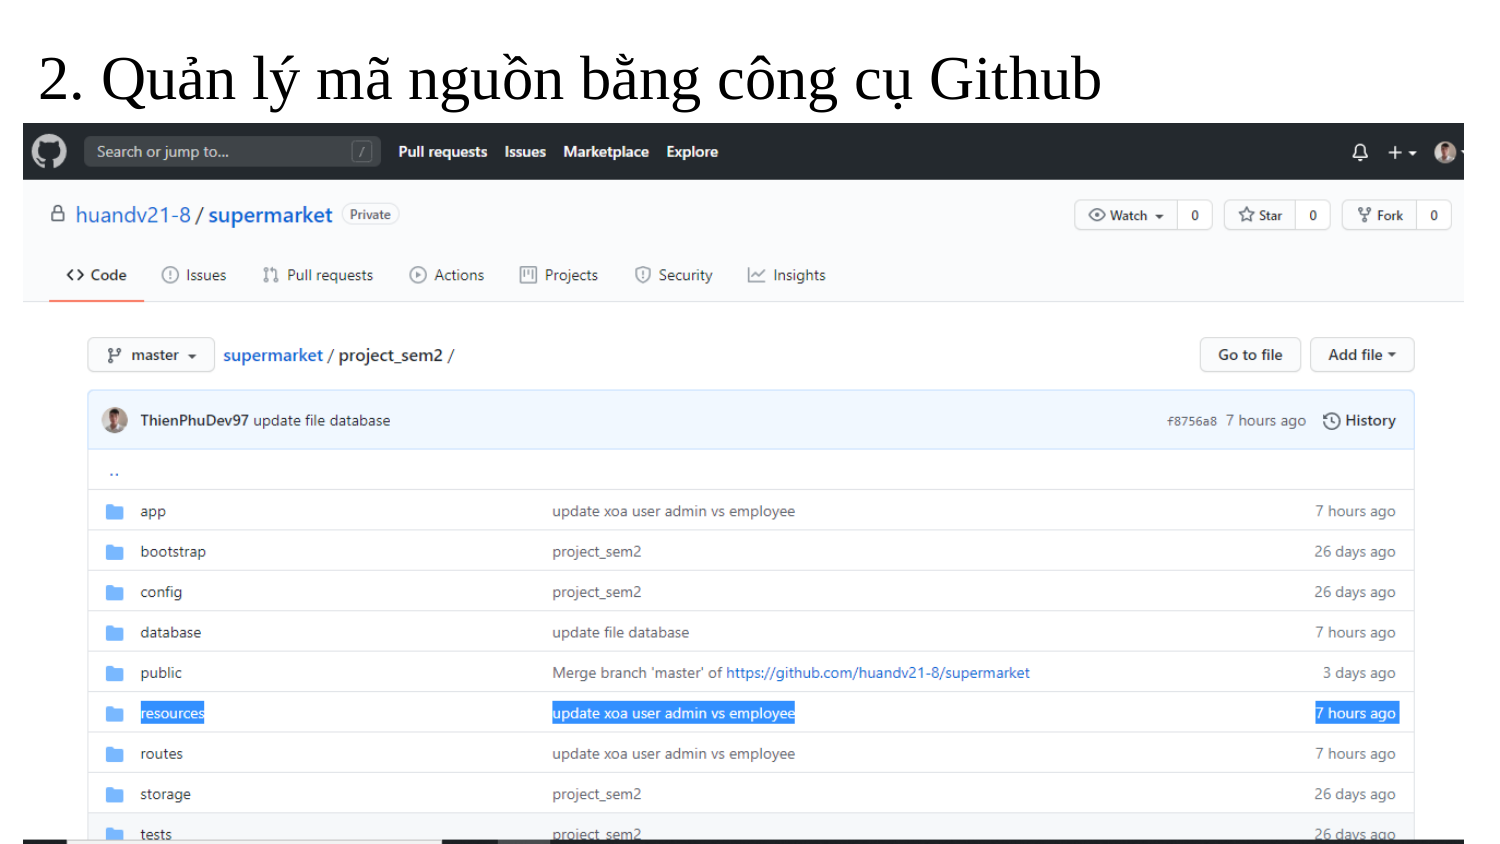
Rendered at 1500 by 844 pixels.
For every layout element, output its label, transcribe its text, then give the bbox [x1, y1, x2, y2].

picture [23, 123, 1464, 844]
title 2. Quản lý mã nguồn bằng công cụ Github [23, 0, 1294, 123]
